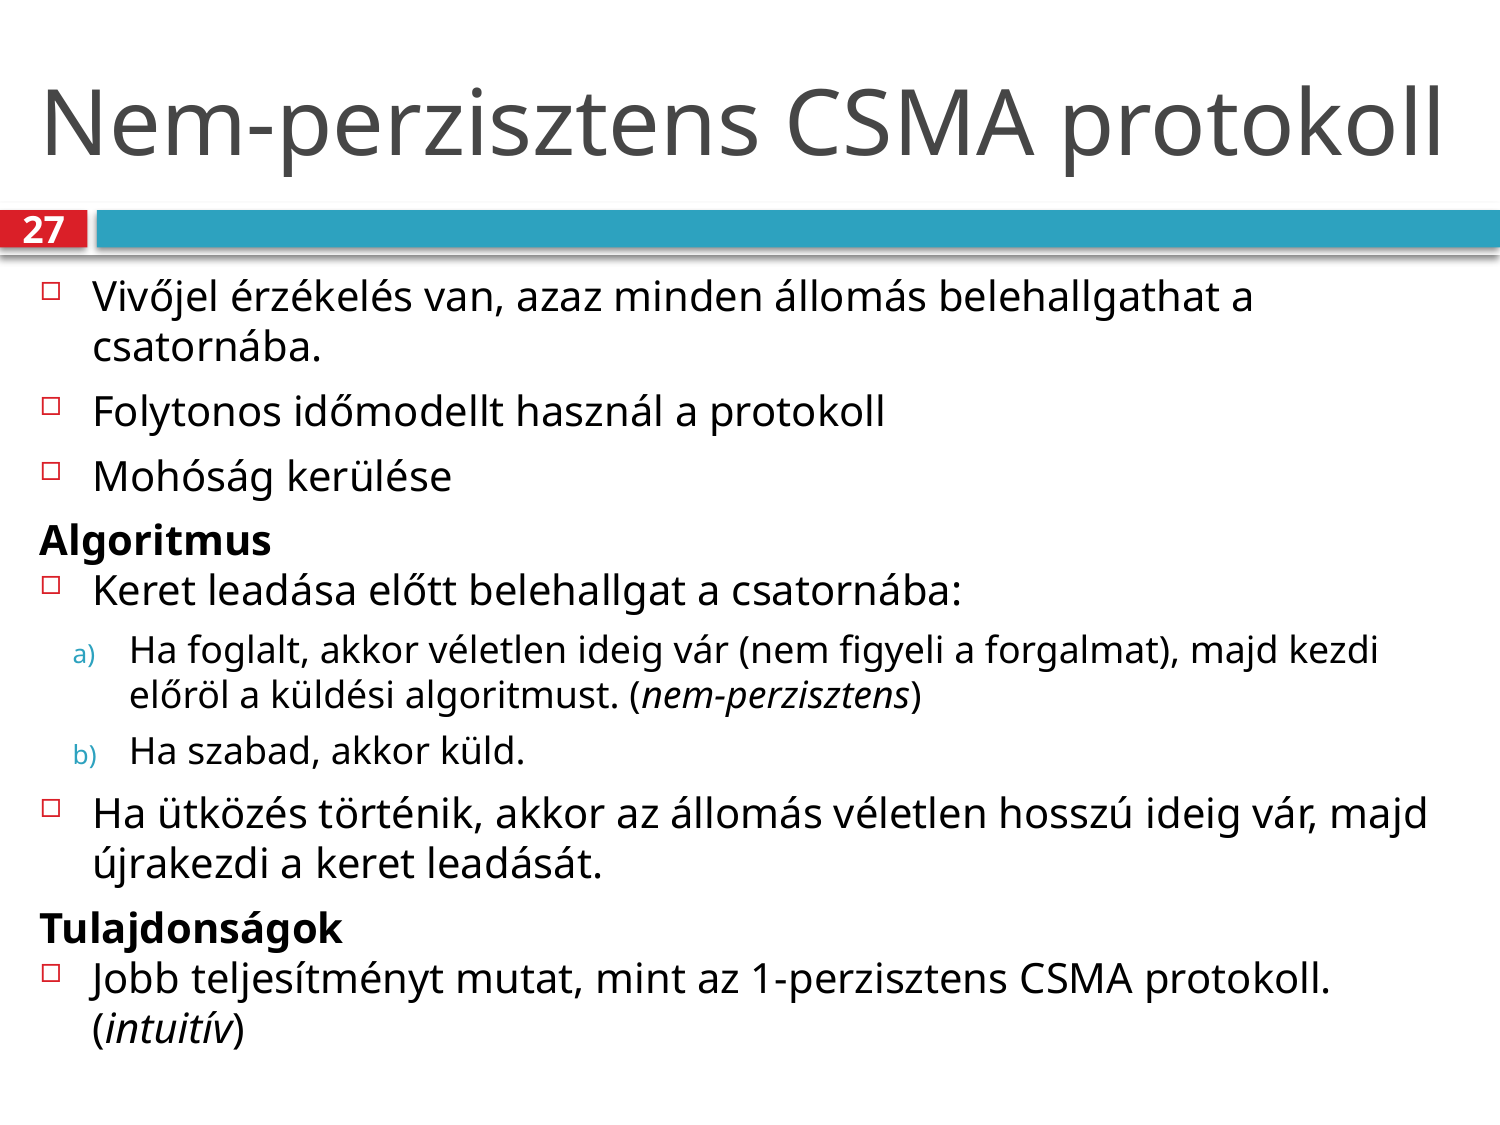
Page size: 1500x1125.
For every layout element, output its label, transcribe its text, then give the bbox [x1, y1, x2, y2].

title Nem-perzisztens CSMA protokoll [24, 37, 1475, 200]
list Vivőjel érzékelés van, azaz minden állomás belehallgathat a csatornába. Folytonos időmodellt használ a protokoll Mohóság kerülése Algoritmus Keret leadása előtt belehallgat a csatornába: Ha foglalt, akkor véletlen ideig vár (nem figyeli a forgalmat), majd kezdi előröl a küldési algoritmust. (nem-perzisztens) Ha szabad, akkor küld. Ha ütközés történik, akkor az állomás véletlen hosszú ideig vár, majd újrakezdi a keret leadását. Tulajdonságok Jobb teljesítményt mutat, mint az 1-perzisztens CSMA protokoll. (intuitív) [24, 262, 1475, 1100]
slide_number 27 [0, 206, 88, 257]
